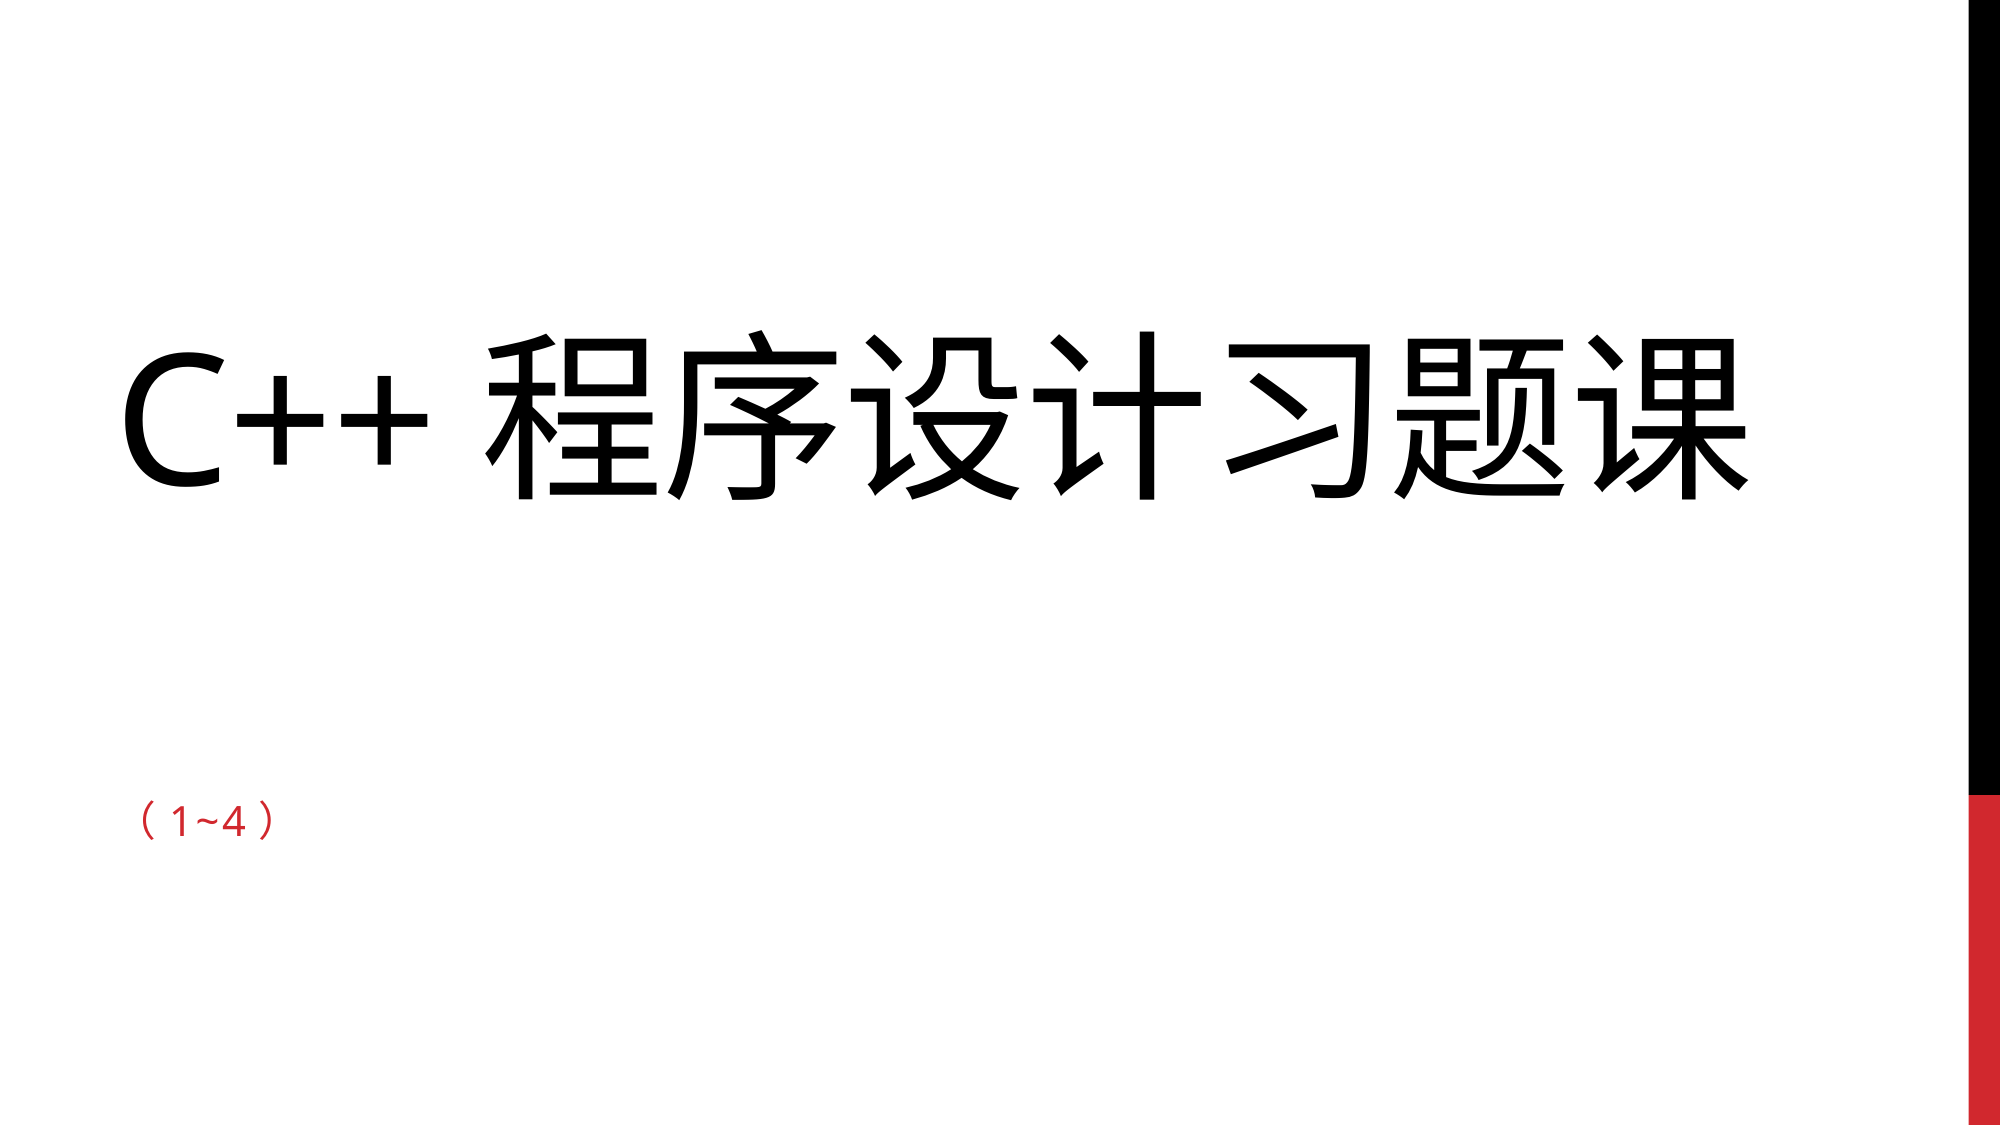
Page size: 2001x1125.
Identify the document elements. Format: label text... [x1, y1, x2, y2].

title C++程序设计习题课 [99, 37, 1800, 788]
subtitle （1~4） [99, 787, 1600, 938]
